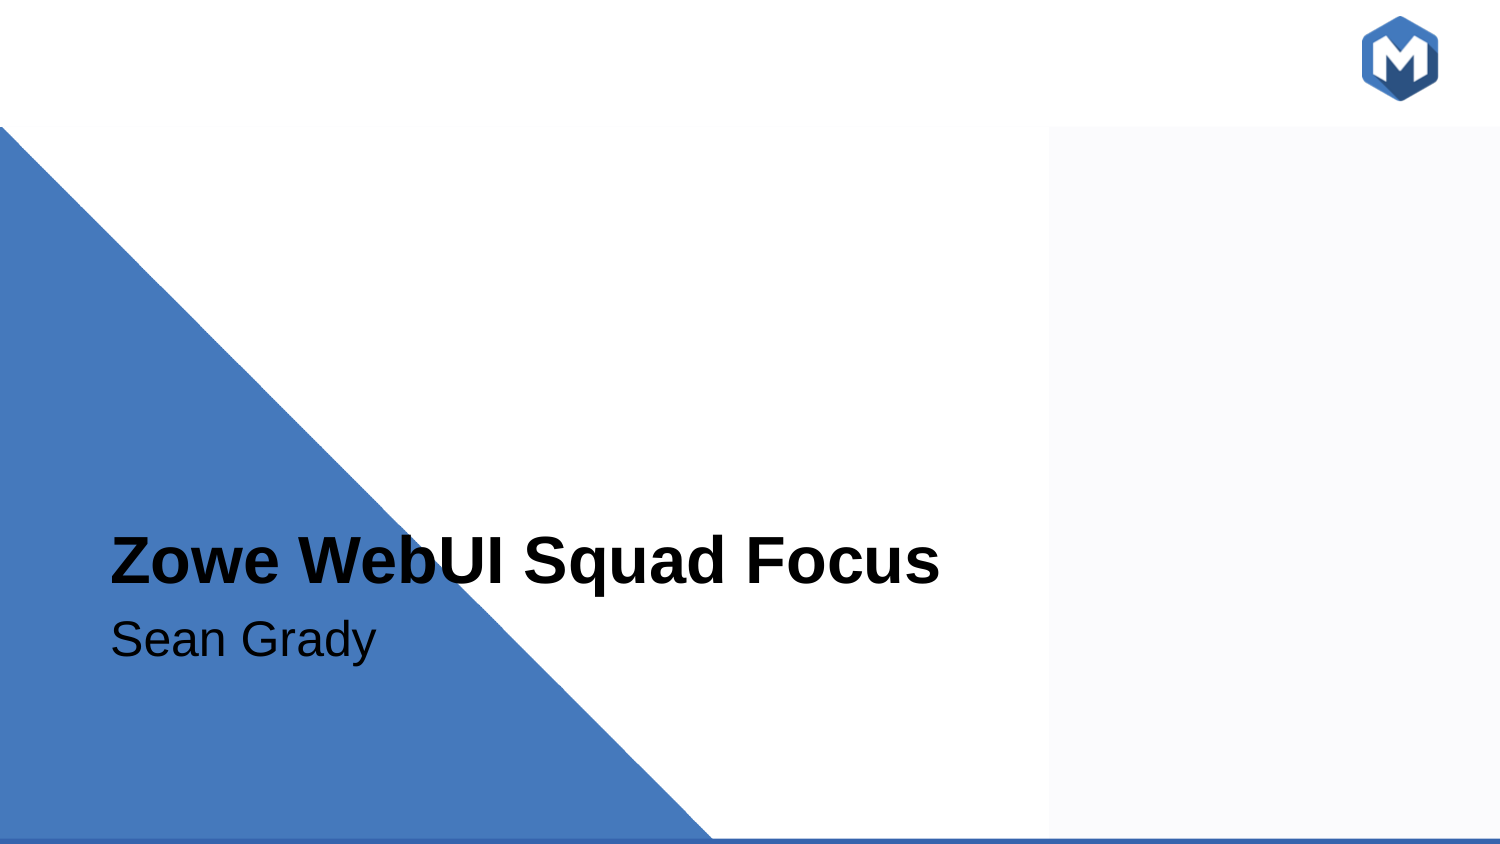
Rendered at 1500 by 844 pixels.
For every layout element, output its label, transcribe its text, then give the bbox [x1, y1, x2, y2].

text_box Zowe WebUI Squad Focus Sean Grady [57, 521, 1273, 675]
picture [1362, 16, 1440, 102]
picture [0, 127, 1049, 838]
